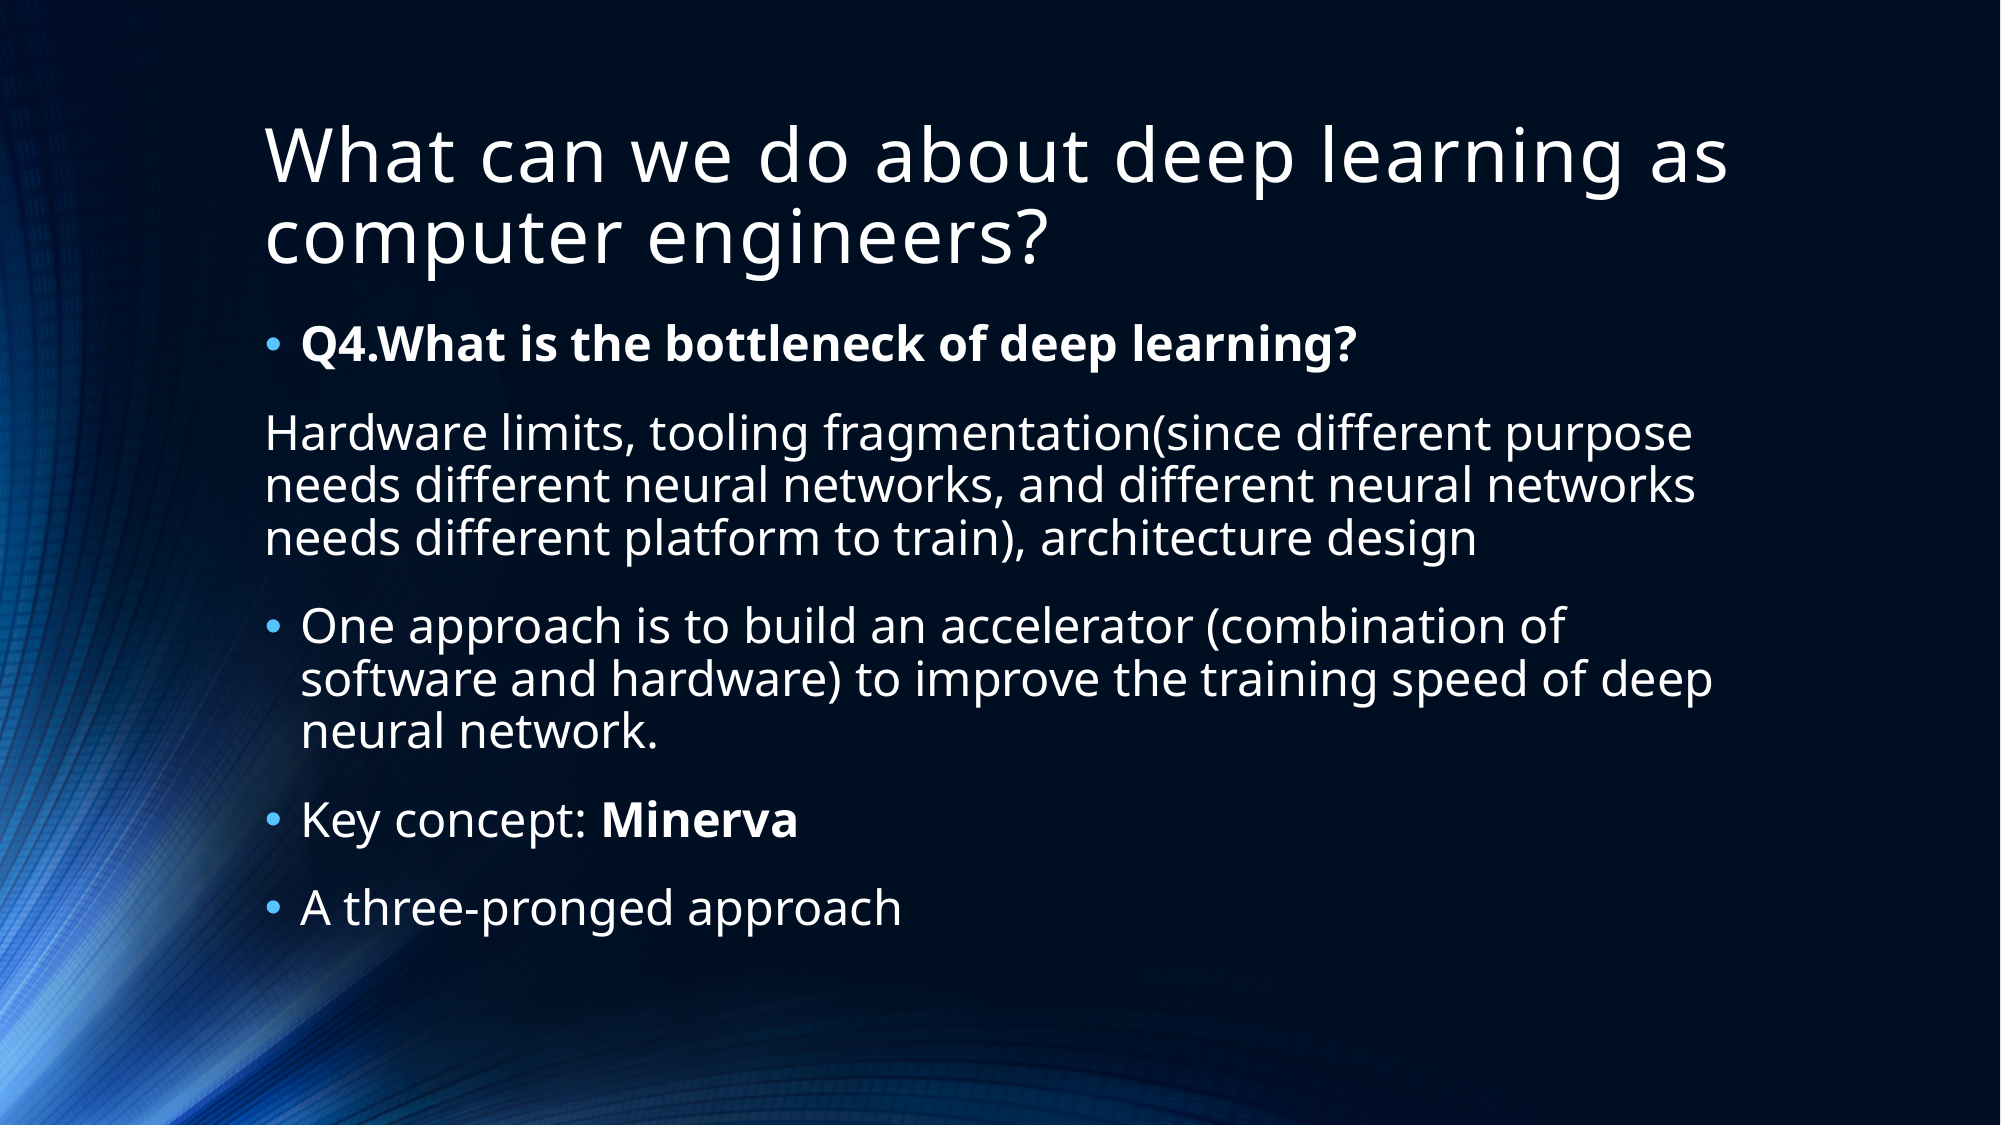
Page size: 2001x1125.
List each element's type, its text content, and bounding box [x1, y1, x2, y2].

picture [0, 0, 2001, 1125]
title What can we do about deep learning as computer engineers? [249, 62, 1751, 288]
list Q4.What is the bottleneck of deep learning? Hardware limits, tooling fragmentation(since different purpose needs different neural networks, and different neural networks needs different platform to train), architecture design One approach is to build an accelerator (combination of software and hardware) to improve the training speed of deep neural network. Key concept: Minerva A three-pronged approach [249, 312, 1749, 988]
